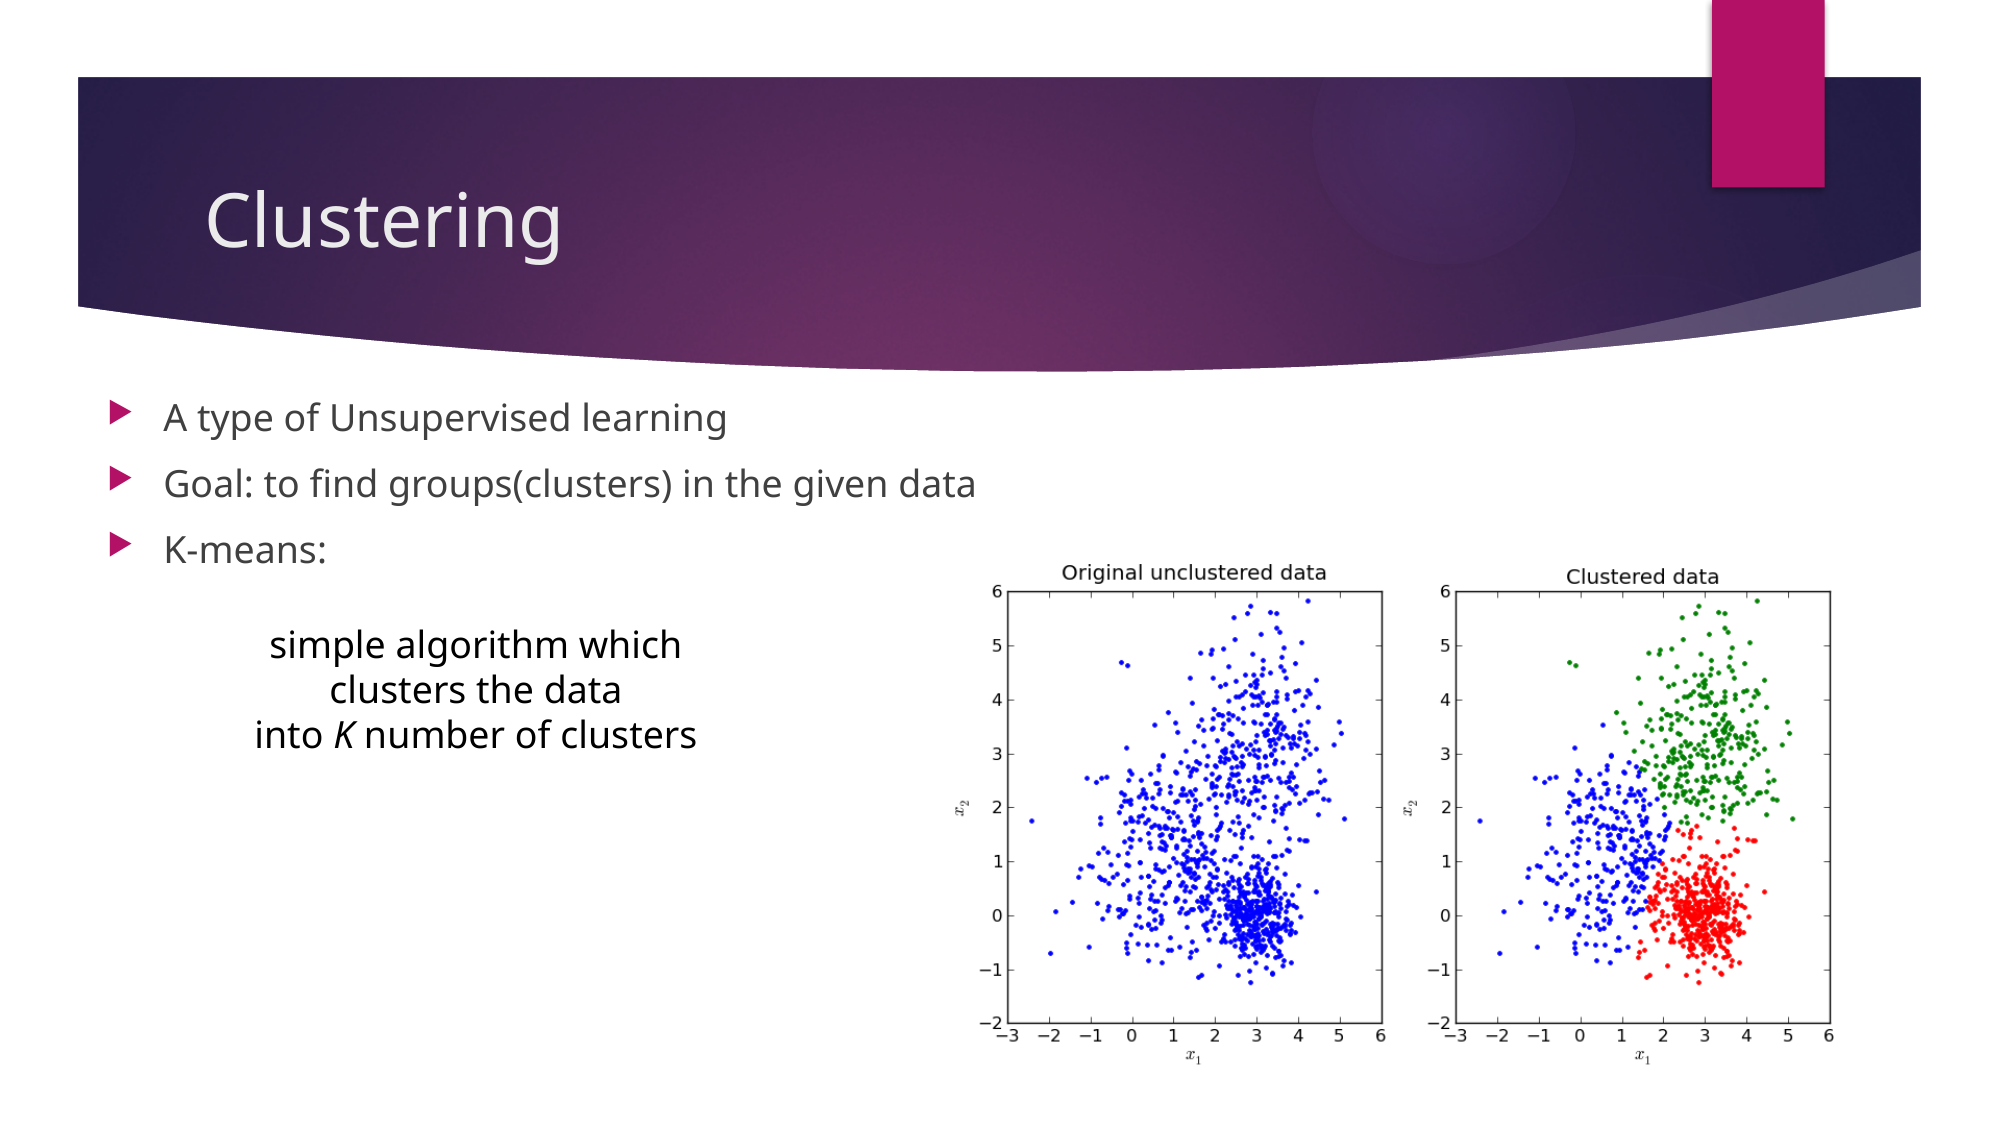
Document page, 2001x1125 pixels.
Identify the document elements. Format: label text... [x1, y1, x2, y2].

list A type of Unsupervised learning Goal: to find groups(clusters) in the given data K-means: [92, 386, 1911, 1015]
picture [875, 538, 1935, 1077]
text_box simple algorithm which clusters the data into K number of clusters [189, 613, 763, 763]
title Clustering [189, 159, 1627, 276]
